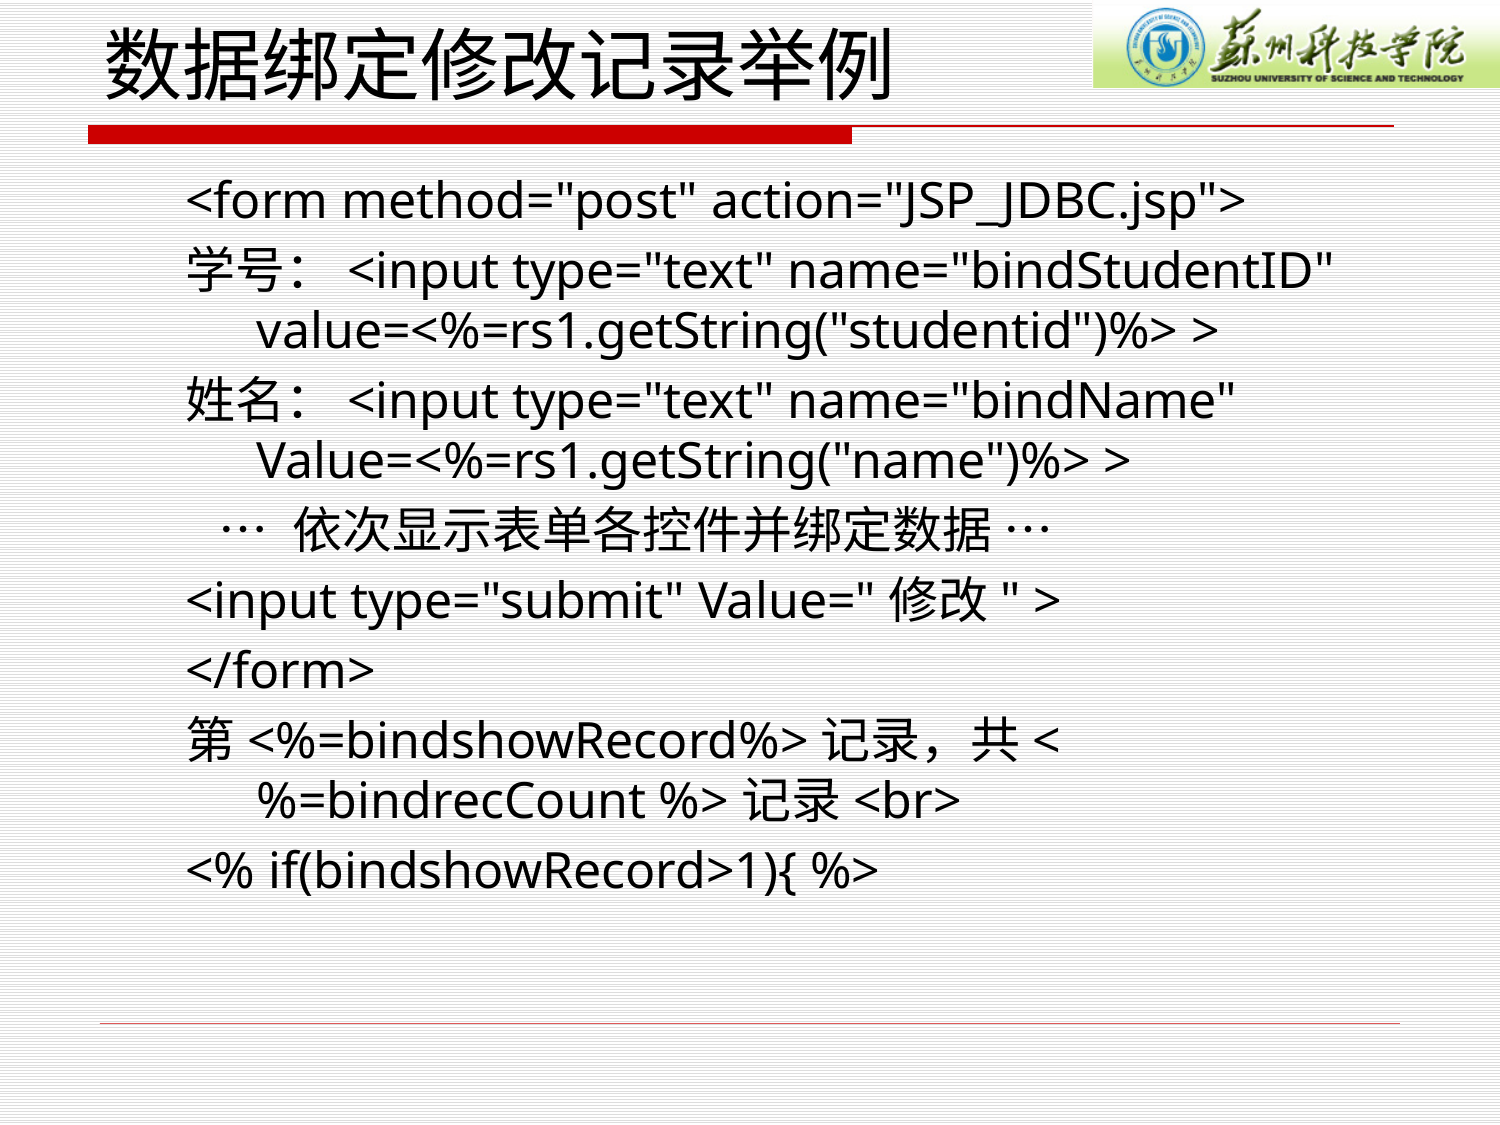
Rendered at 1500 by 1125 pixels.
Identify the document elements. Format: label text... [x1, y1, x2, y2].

picture [1402, 0, 1500, 88]
list <form method="post" action="JSP_JDBC.jsp"> 学号：<input type="text" name="bindStudentID" value=<%=rs1.getString("studentid")%> > 姓名：<input type="text" name="bindName" Value=<%=rs1.getString("name")%> > … 依次显示表单各控件并绑定数据 … <input type="submit" Value="修改" > </form> 第<%=bindshowRecord%>记录，共<%=bindrecCount %>记录<br> <% if(bindshowRecord>1){ %> [92, 160, 1406, 1012]
title 数据绑定修改记录举例 [88, 0, 1402, 119]
